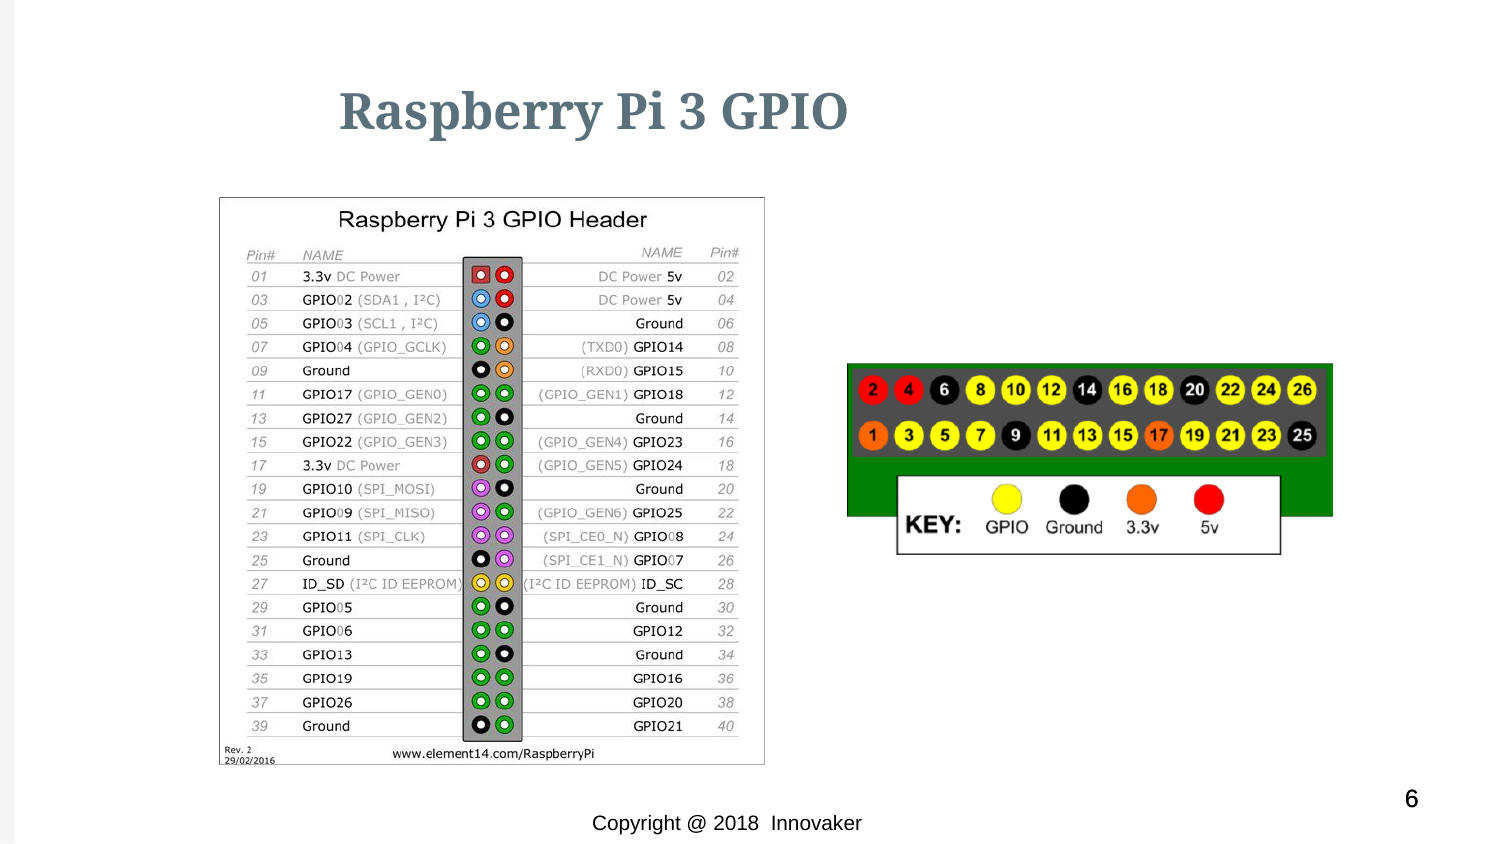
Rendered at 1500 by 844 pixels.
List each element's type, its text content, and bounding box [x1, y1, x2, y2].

picture [219, 197, 765, 766]
text_box [153, 690, 903, 844]
picture [837, 353, 1333, 557]
text_box 6 [1389, 764, 1480, 830]
text_box Raspberry Pi 3 GPIO [324, 64, 1031, 182]
